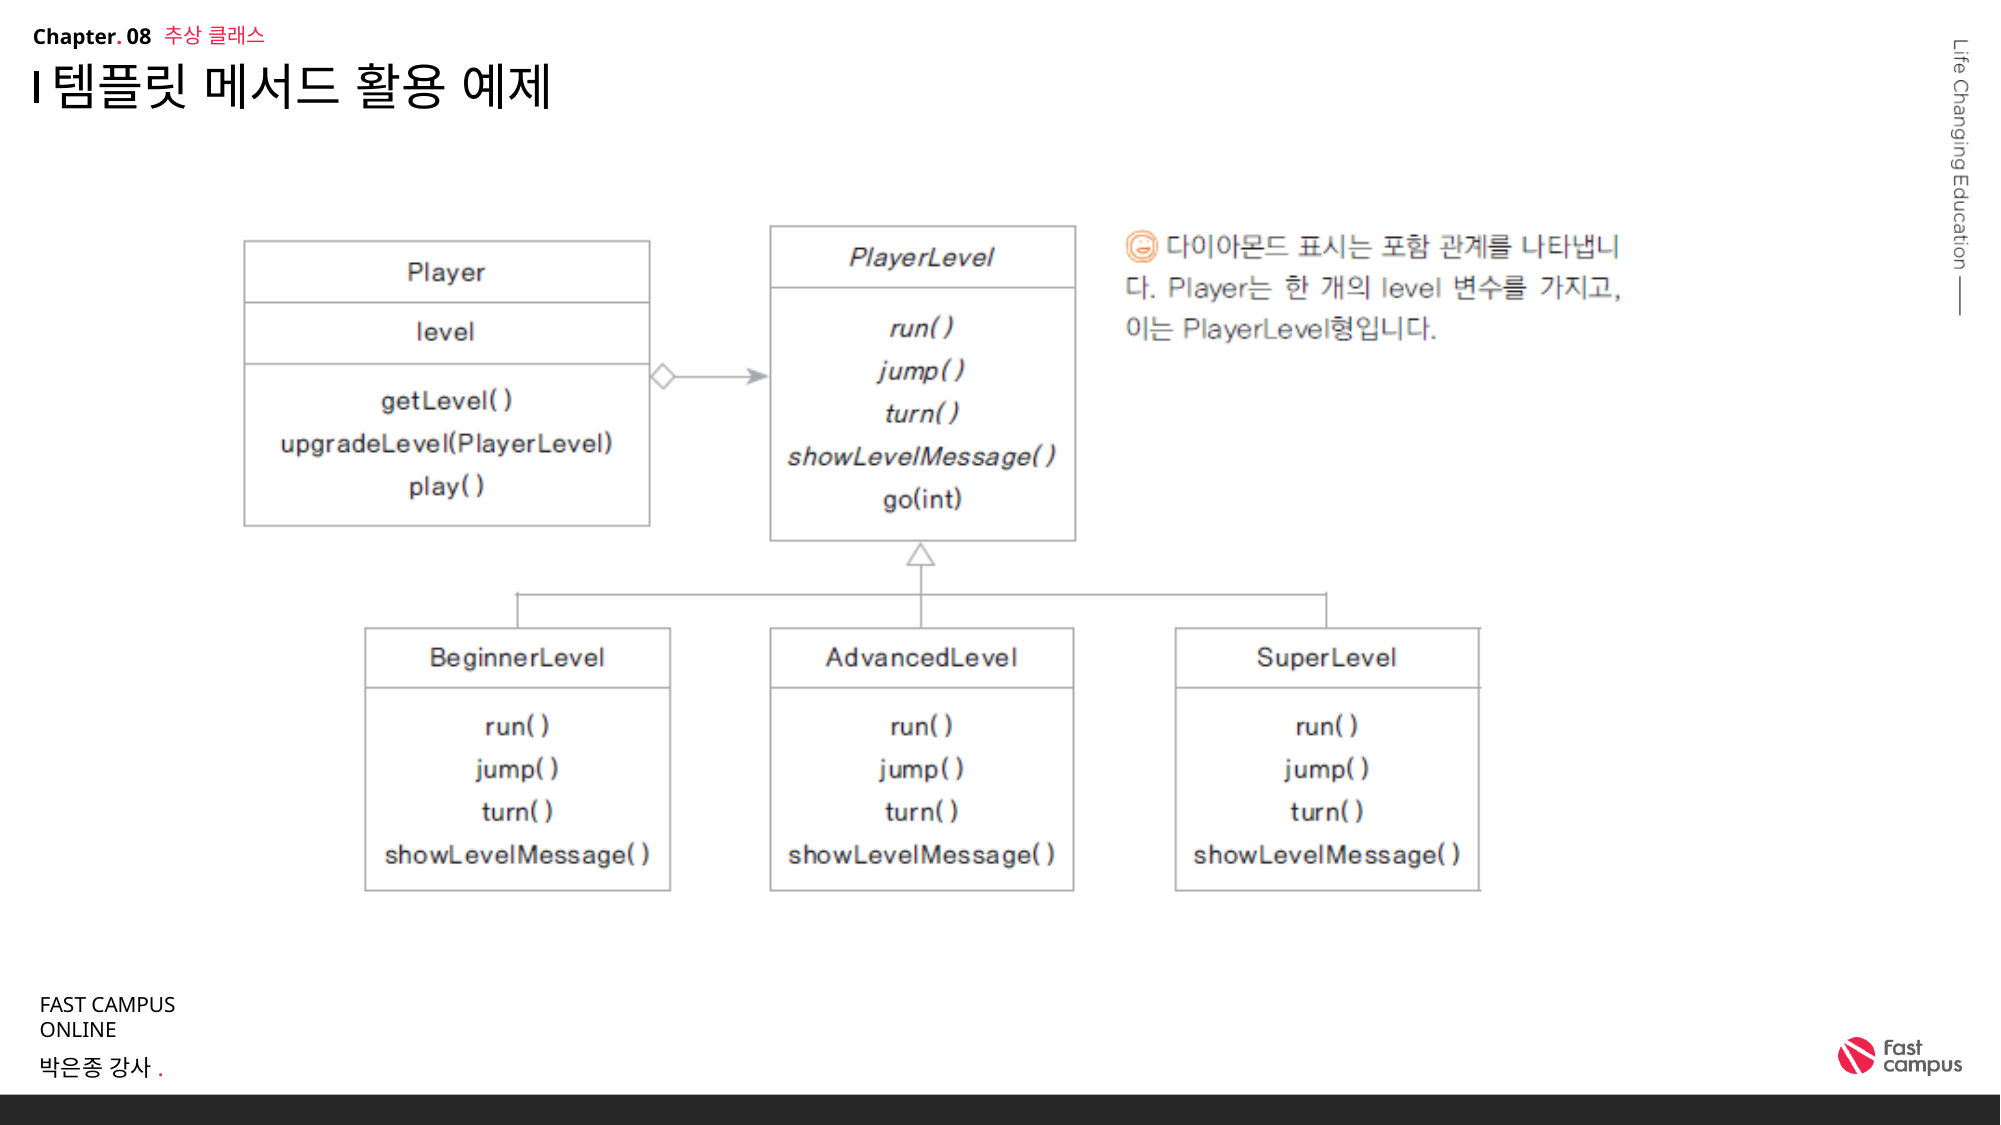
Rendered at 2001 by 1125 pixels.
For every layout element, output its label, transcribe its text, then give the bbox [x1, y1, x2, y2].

title 템플릿 메서드 활용 예제 [36, 54, 1830, 111]
picture [1942, 23, 1981, 316]
picture [190, 155, 1785, 905]
list 08 [111, 18, 150, 55]
list 추상 클래스 [150, 18, 511, 55]
picture [1838, 1037, 1962, 1076]
